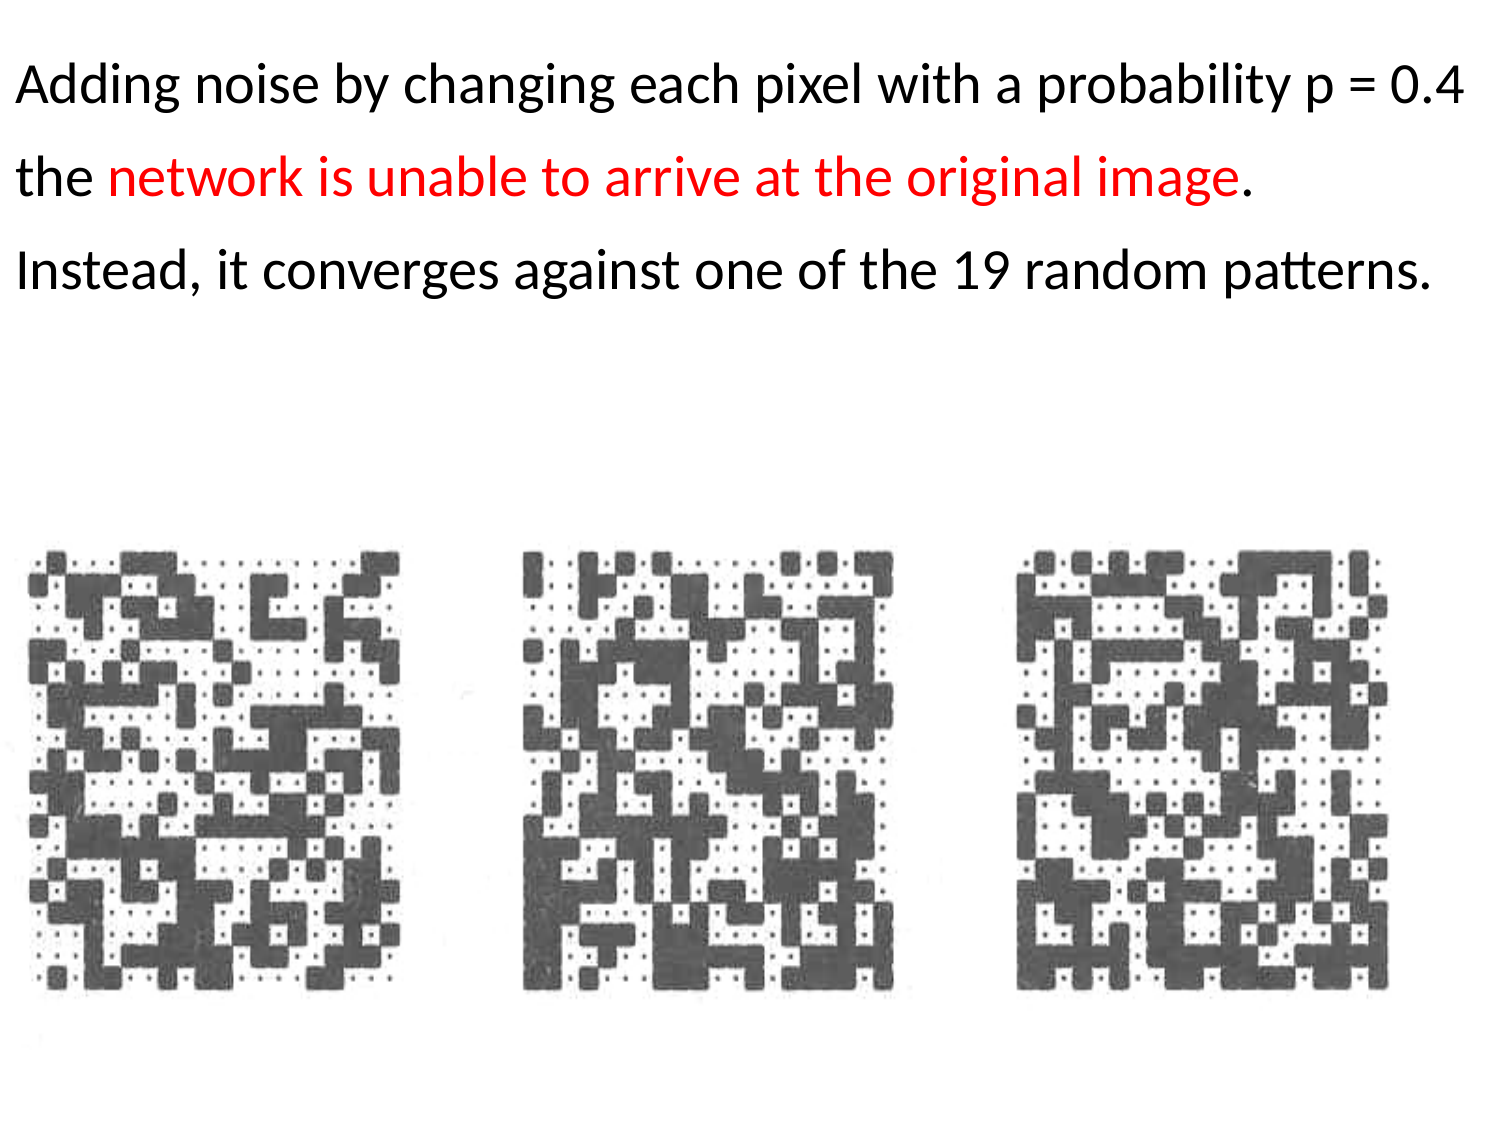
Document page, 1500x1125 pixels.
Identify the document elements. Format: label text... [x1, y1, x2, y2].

picture [0, 524, 1426, 1051]
list Adding noise by changing each pixel with a probability p = 0.4 the network is unable to arrive at the original image. Instead, it converges against one of the 19 random patterns. [0, 37, 1500, 438]
